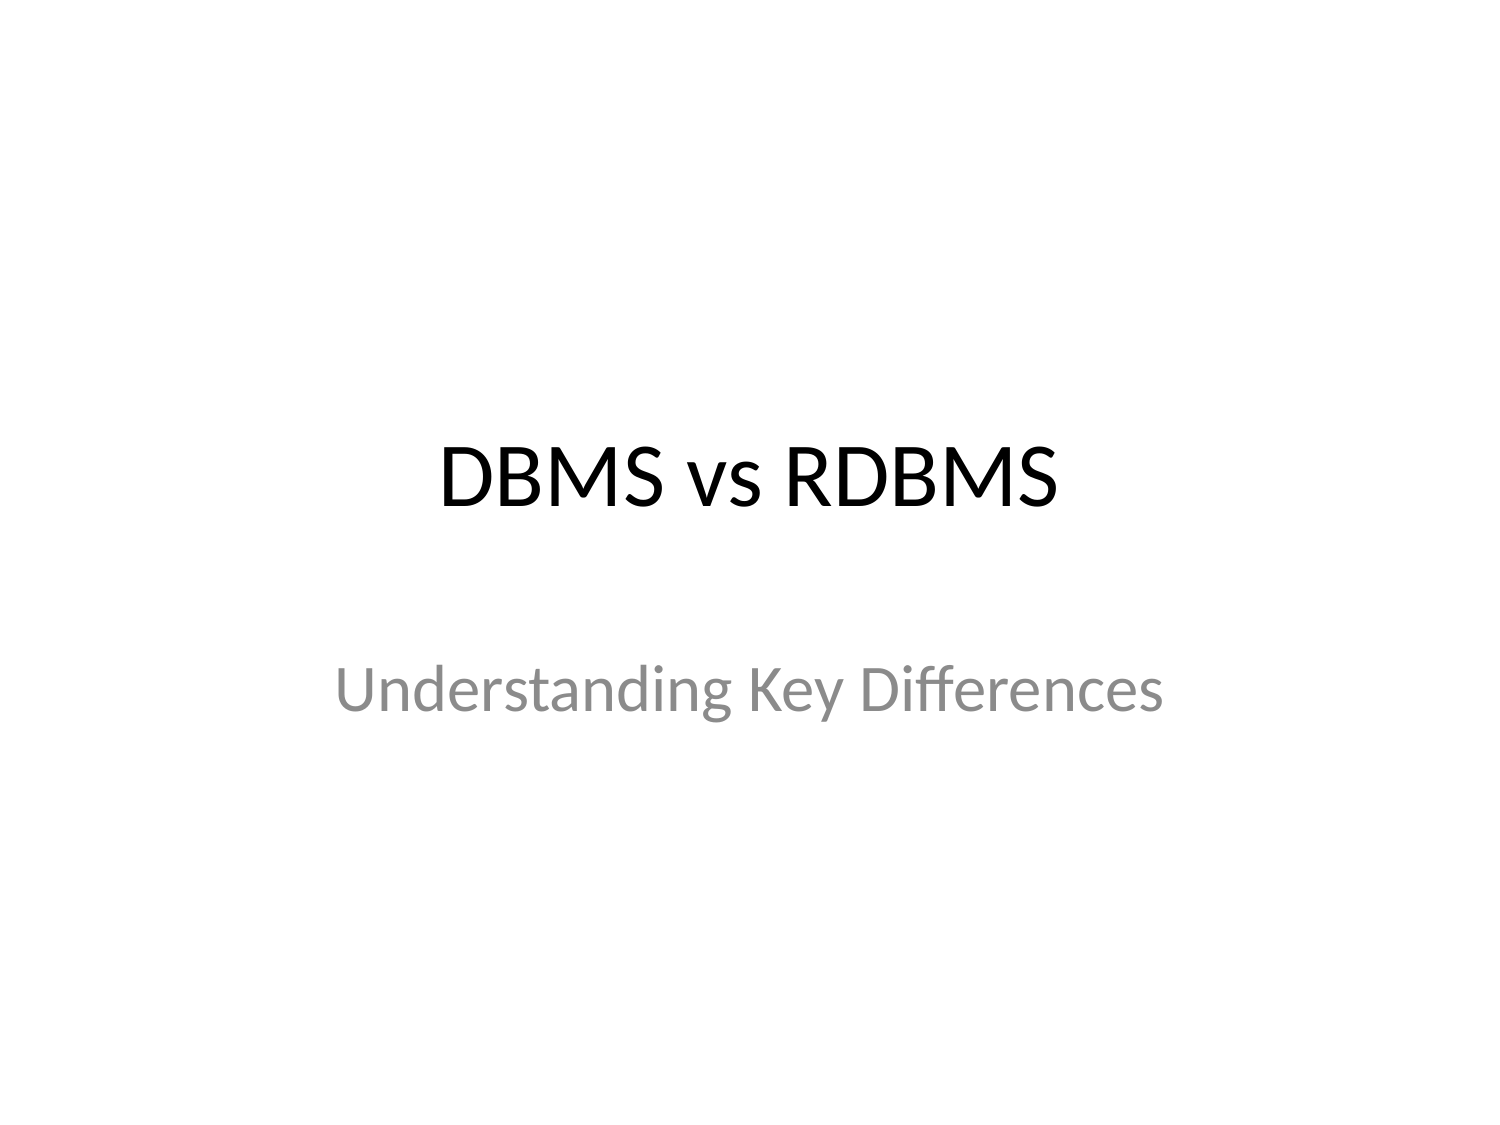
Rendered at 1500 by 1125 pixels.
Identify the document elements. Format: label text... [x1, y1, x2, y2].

subtitle Understanding Key Differences [225, 637, 1275, 925]
title DBMS vs RDBMS [112, 349, 1388, 591]
